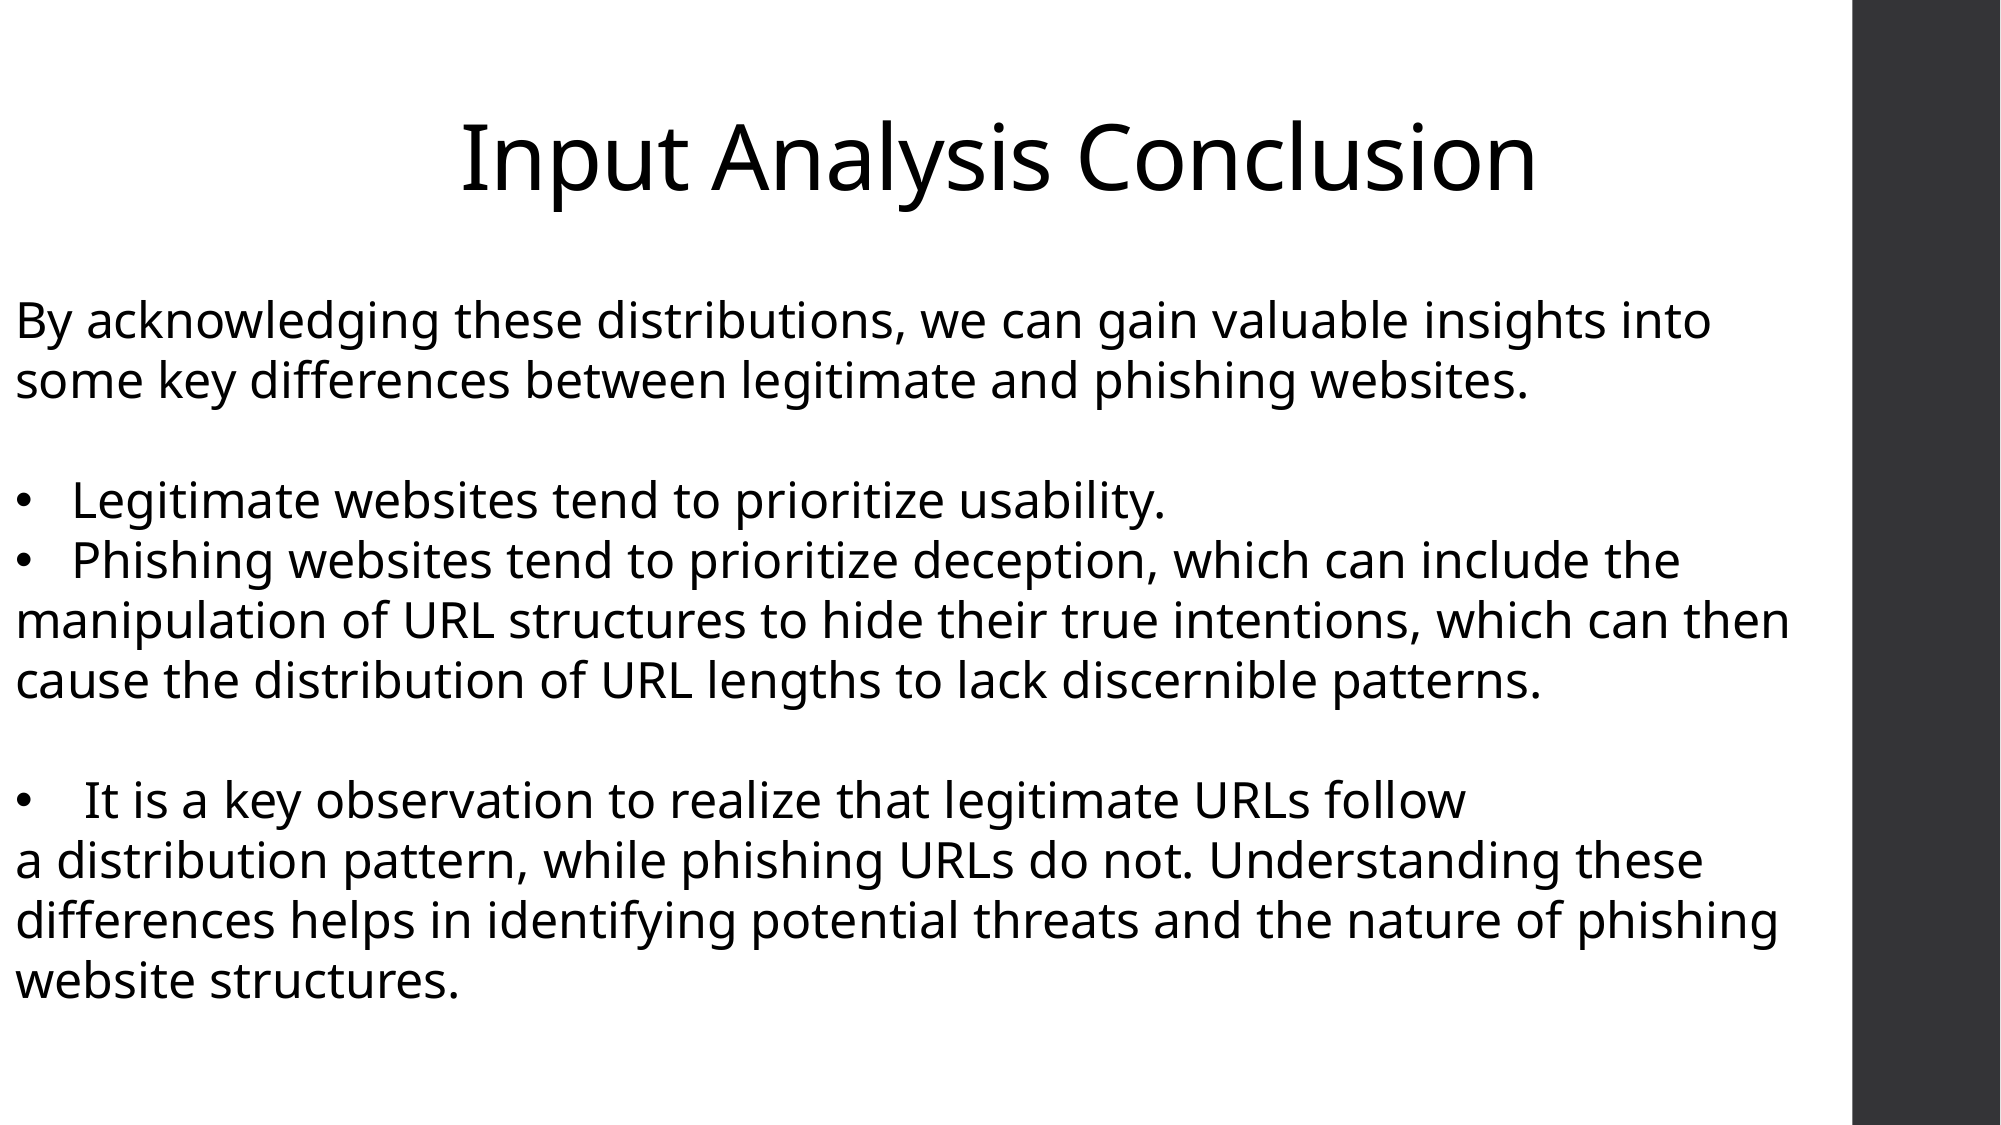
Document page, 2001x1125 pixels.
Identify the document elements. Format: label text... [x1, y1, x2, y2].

title Input Analysis Conclusion [205, 0, 1796, 218]
text_box By acknowledging these distributions, we can gain valuable insights into some key differences between legitimate and phishing websites. Legitimate websites tend to prioritize usability. Phishing websites tend to prioritize deception, which can include the manipulation of URL structures to hide their true intentions, which can then cause the distribution of URL lengths to lack discernible patterns. It is a key observation to realize that legitimate URLs follow a distribution pattern, while phishing URLs do not. Understanding these differences helps in identifying potential threats and the nature of phishing website structures. [0, 281, 1853, 1062]
